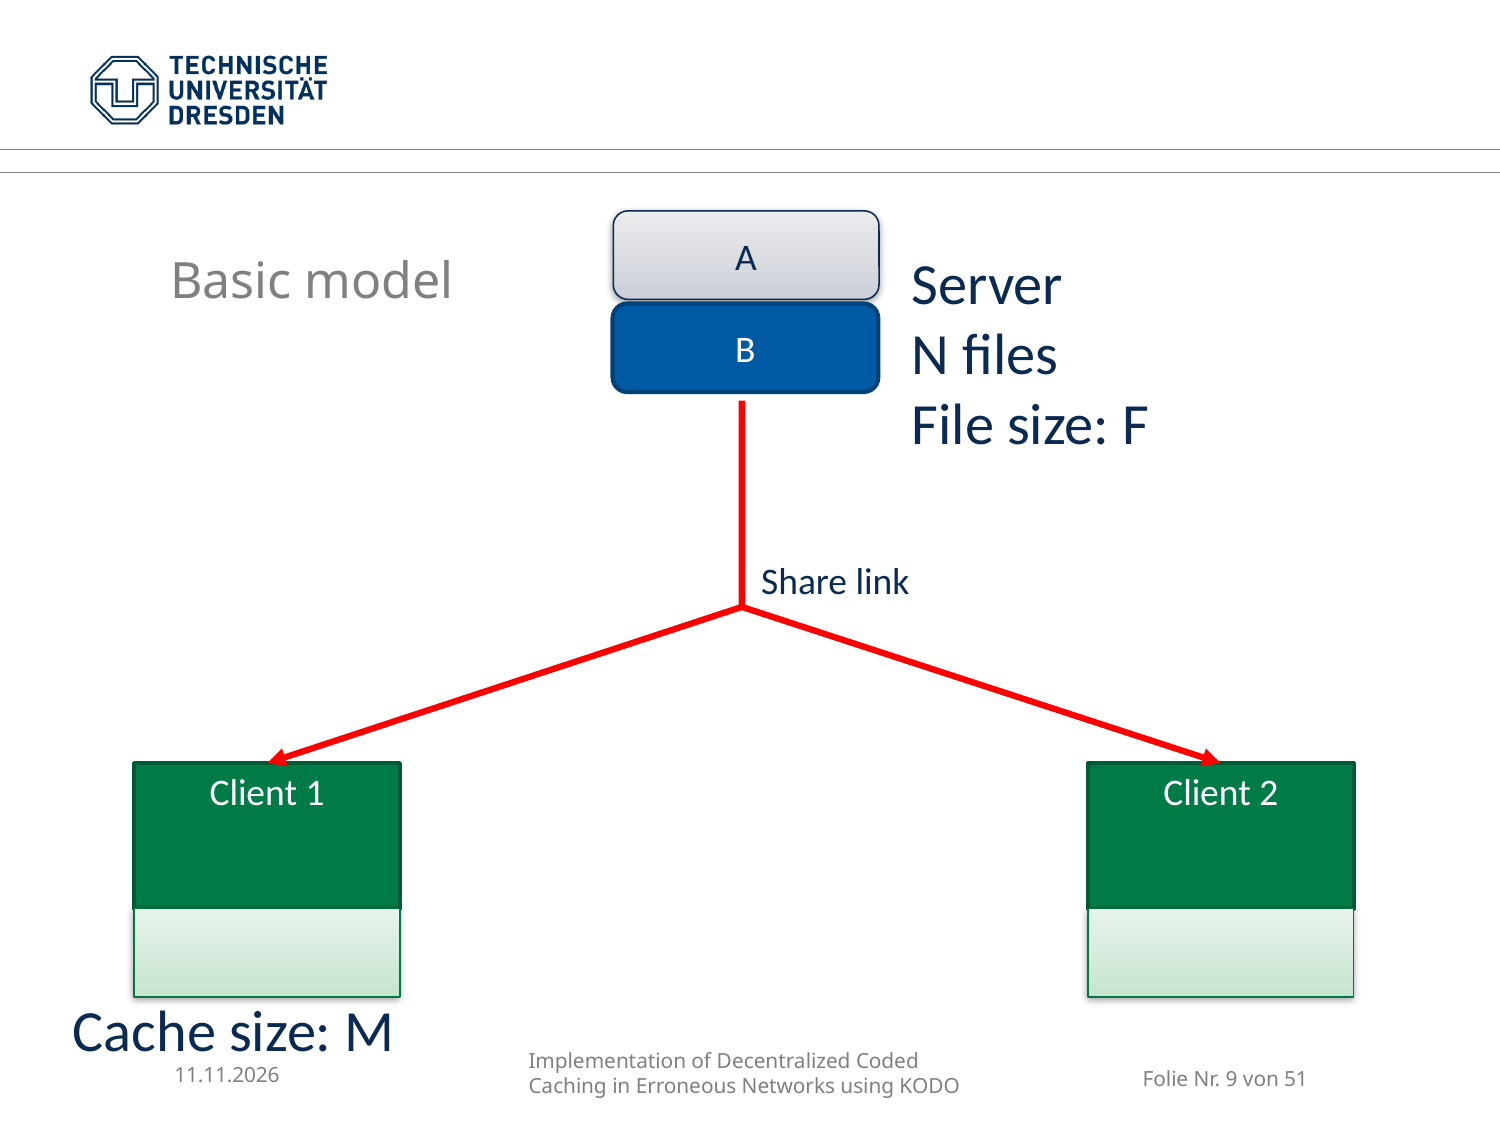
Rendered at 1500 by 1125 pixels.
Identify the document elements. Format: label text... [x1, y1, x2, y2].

title Basic model [155, 184, 1375, 372]
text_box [266, 606, 737, 764]
text_box Share link [747, 549, 938, 605]
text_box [1087, 762, 1354, 998]
picture [90, 54, 327, 125]
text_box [133, 762, 401, 998]
text_box A [612, 210, 880, 301]
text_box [741, 606, 1222, 764]
text_box Server N files File size: F [896, 238, 1183, 464]
text_box B [610, 301, 881, 395]
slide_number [159, 1045, 510, 1106]
text_box Cache size: M [58, 985, 478, 1071]
